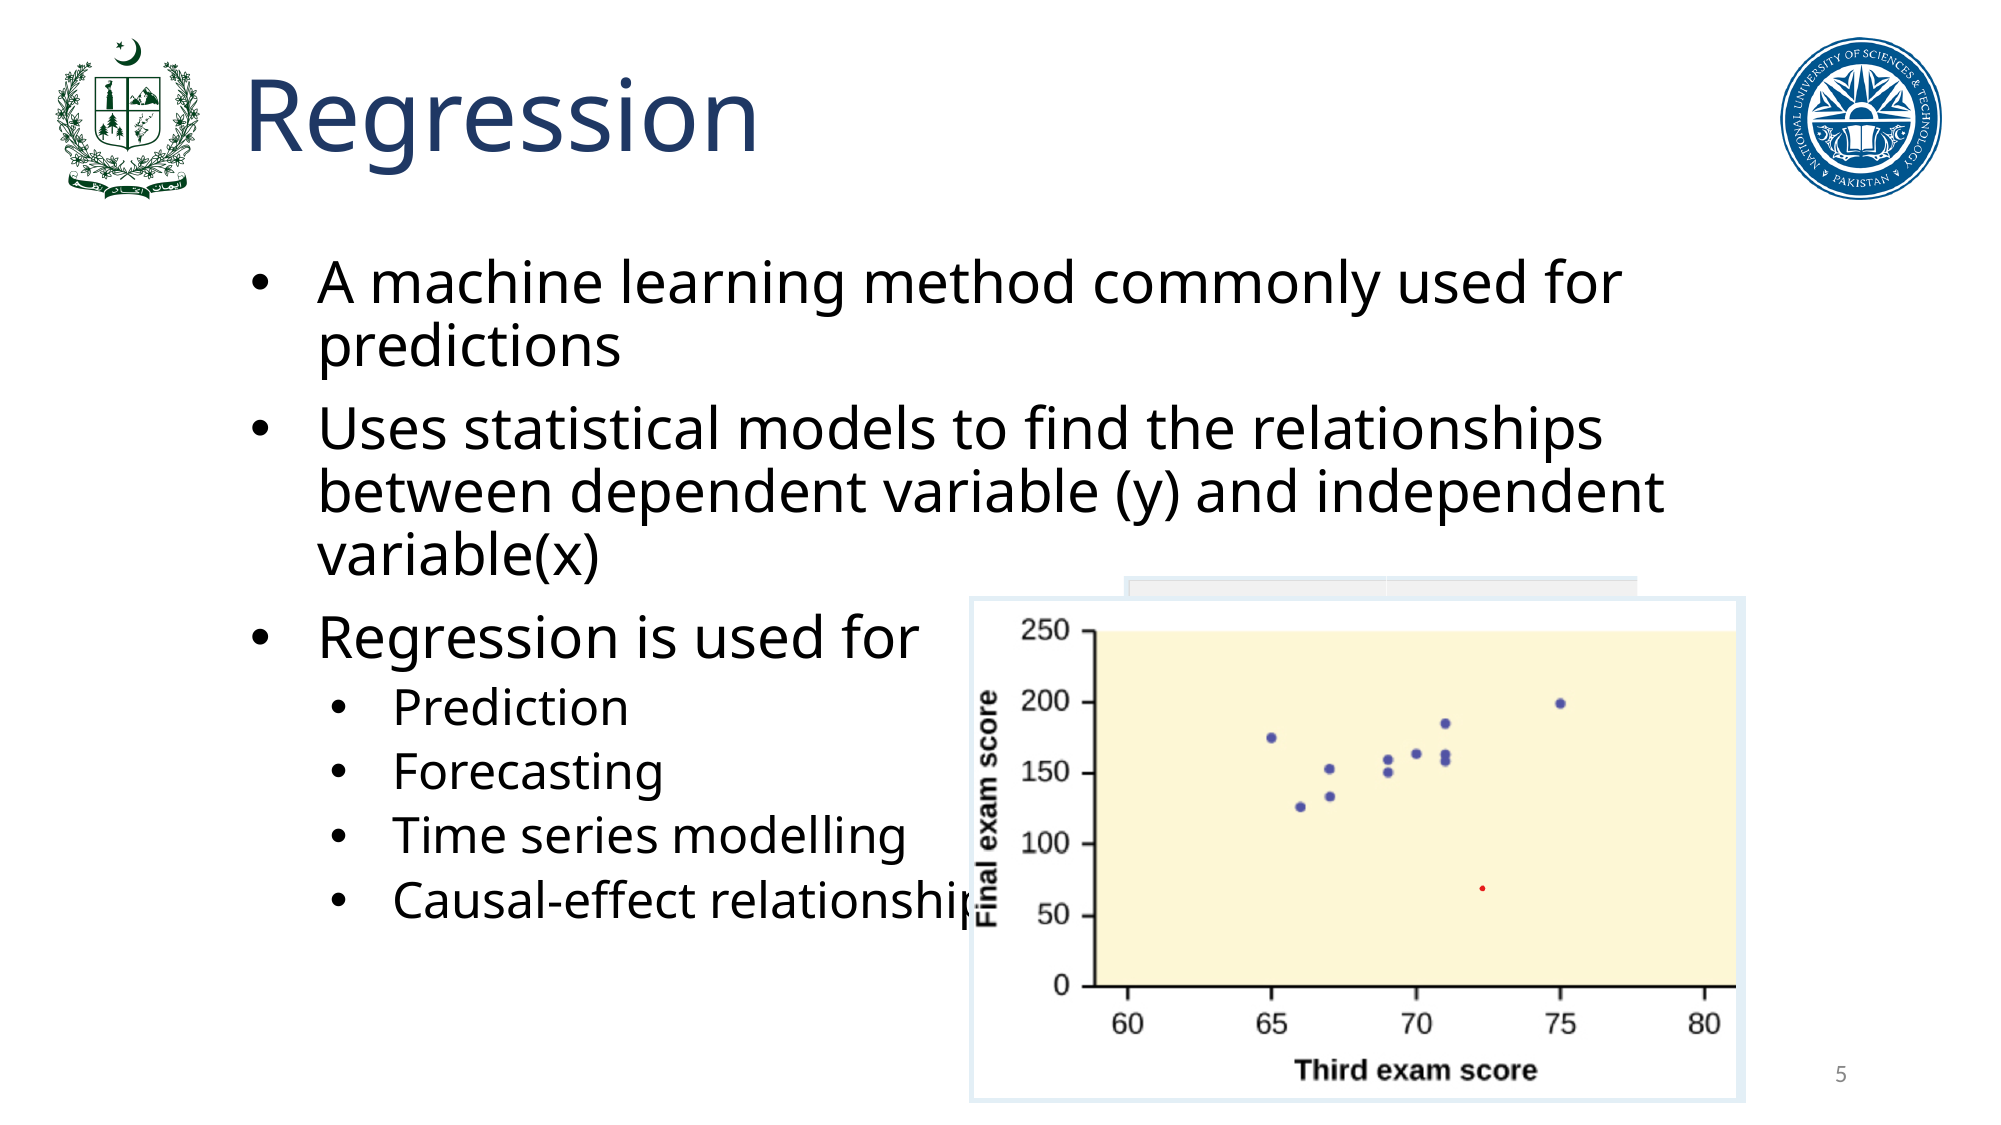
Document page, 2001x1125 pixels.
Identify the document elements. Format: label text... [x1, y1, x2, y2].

list A machine learning method commonly used for predictions Uses statistical models to find the relationships between dependent variable (y) and independent variable(x) Regression is used for Prediction Forecasting Time series modelling Causal-effect relationship [227, 245, 1753, 1014]
title Regression [227, 9, 1753, 228]
slide_number 5 [1749, 1042, 1863, 1103]
picture [968, 596, 1746, 1103]
picture [1780, 37, 1942, 200]
picture [55, 38, 200, 200]
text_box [1123, 576, 1638, 594]
